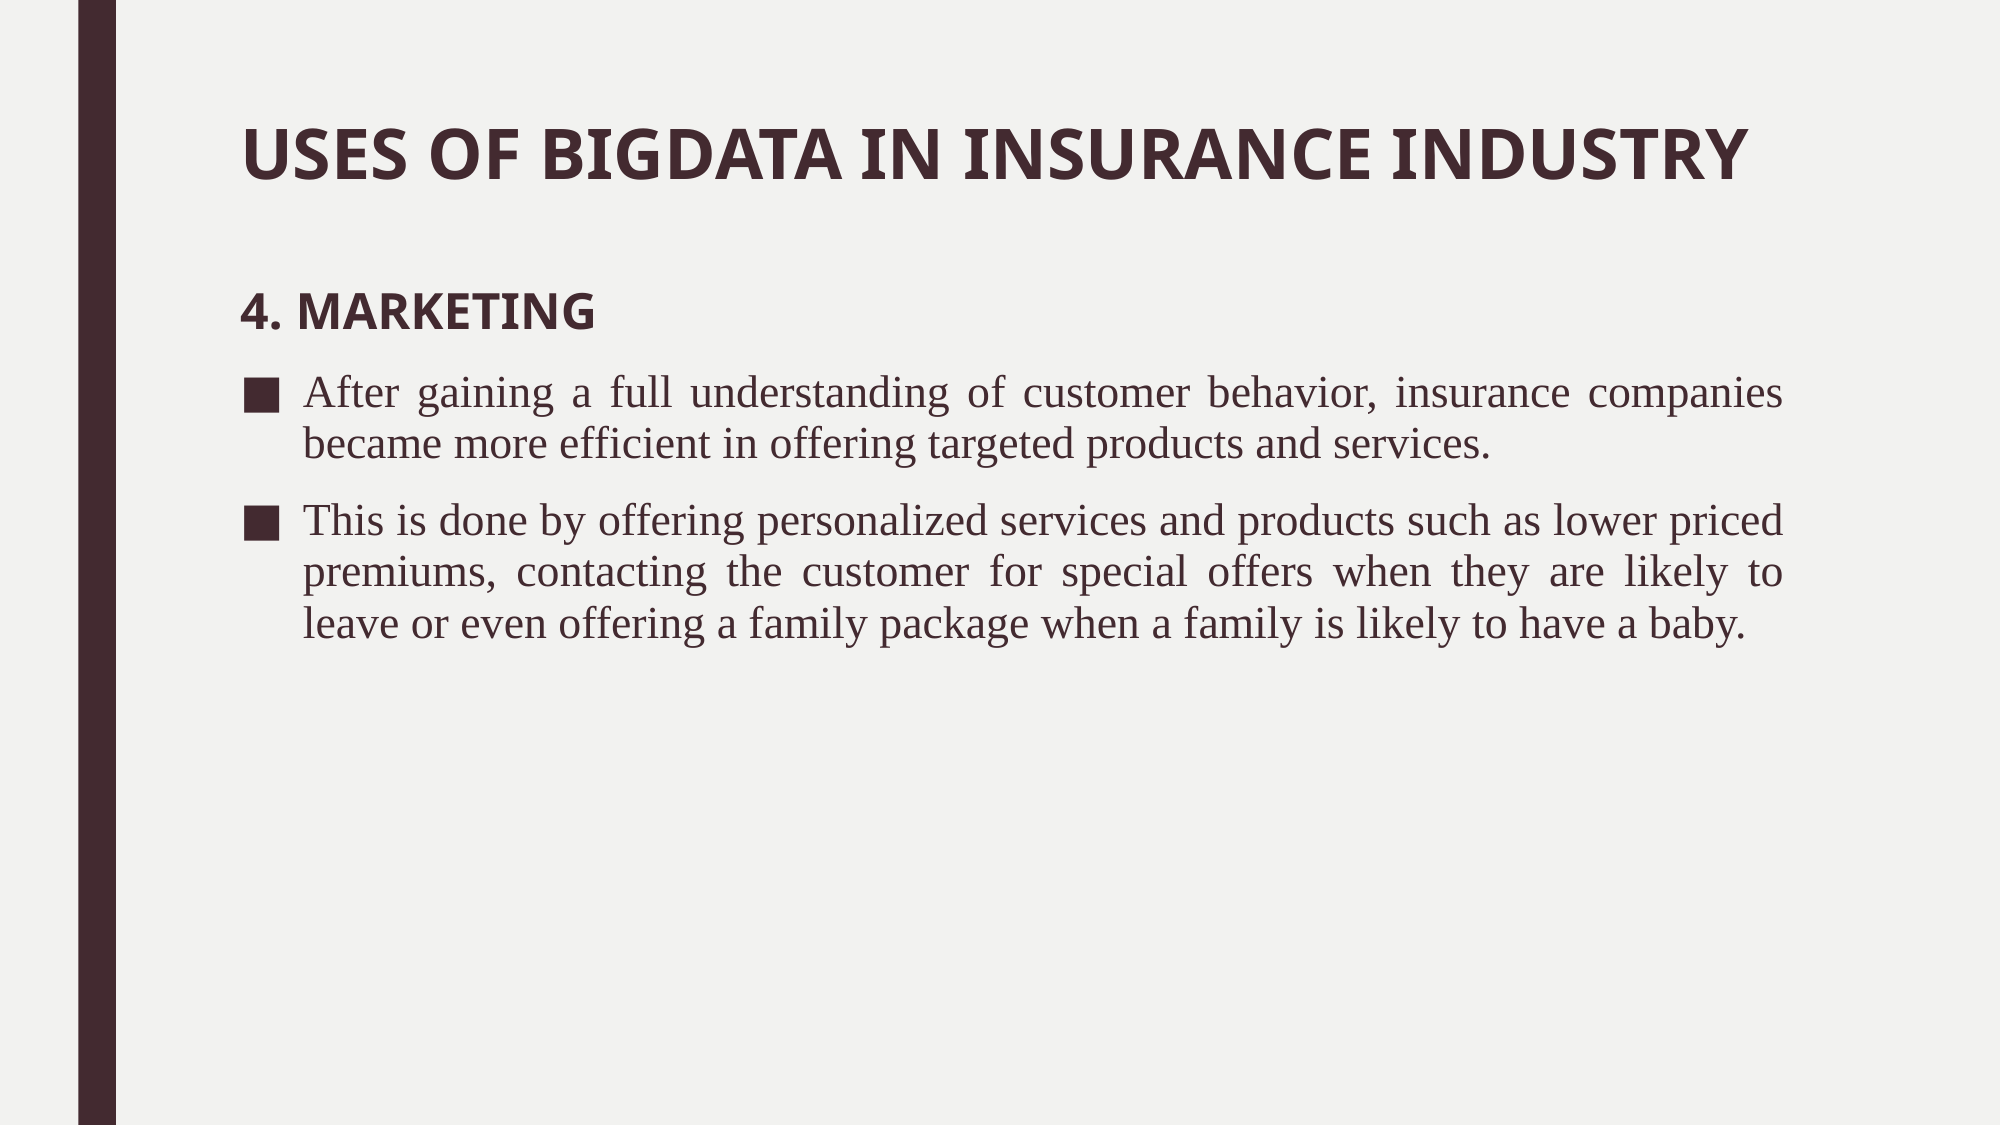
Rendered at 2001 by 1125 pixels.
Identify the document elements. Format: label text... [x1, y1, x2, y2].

list 4. MARKETING After gaining a full understanding of customer behavior, insurance companies became more efficient in offering targeted products and services. This is done by offering personalized services and products such as lower priced premiums, contacting the customer for special offers when they are likely to leave or even offering a family package when a family is likely to have a baby. [225, 276, 1800, 963]
title USES OF BIGDATA IN INSURANCE INDUSTRY [225, 112, 1800, 276]
